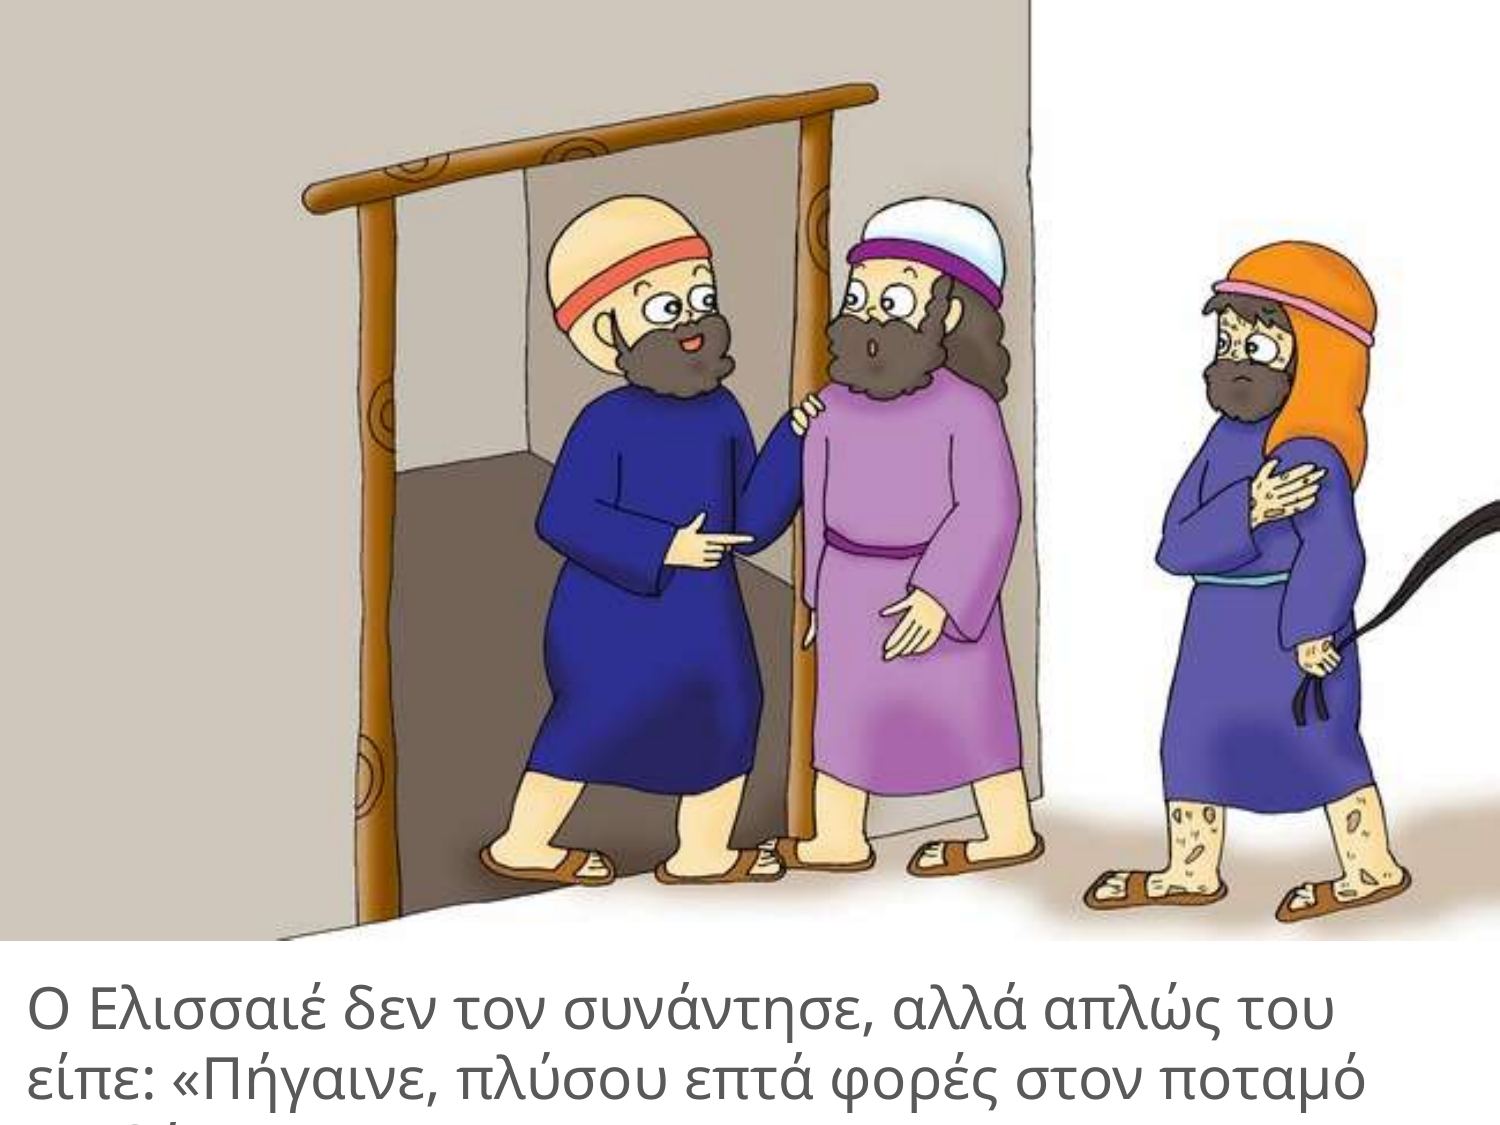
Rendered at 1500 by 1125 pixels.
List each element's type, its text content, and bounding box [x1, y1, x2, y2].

text_box Ο Ελισσαιέ δεν τον συνάντησε, αλλά απλώς του είπε: «Πήγαινε, πλύσου επτά φορές στον ποταμό Ιορδάνη». [11, 964, 1483, 1125]
picture [0, 0, 1500, 941]
